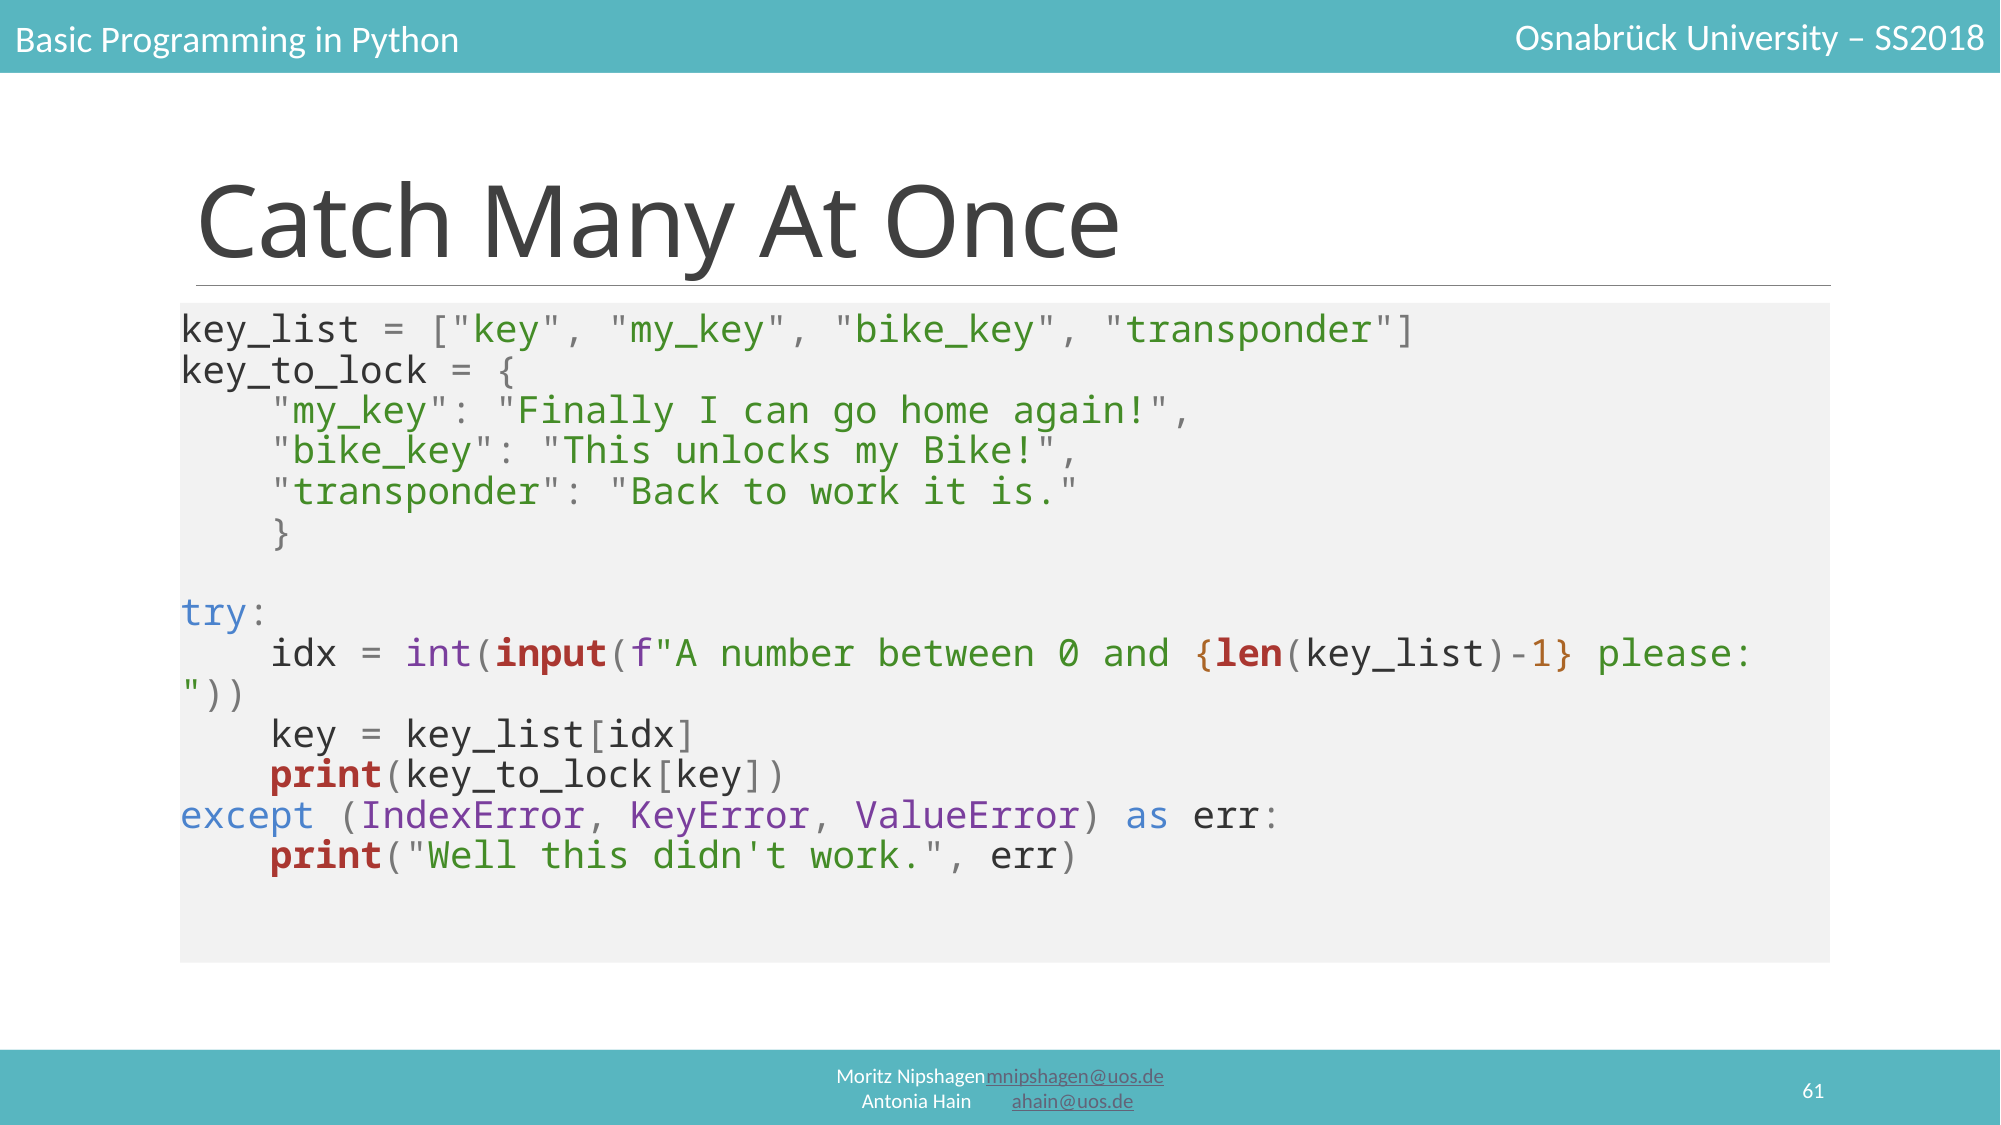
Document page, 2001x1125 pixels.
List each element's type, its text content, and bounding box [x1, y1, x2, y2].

list key_list = ["key", "my_key", "bike_key", "transponder"] key_to_lock = { "my_key": "Finally I can go home again!", "bike_key": "This unlocks my Bike!", "transponder": "Back to work it is." } try: idx = int(input(f"A number between 0 and {len(key_list)-1} please: ")) key = key_list[idx] print(key_to_lock[key]) except (IndexError, KeyError, ValueError) as err: print("Well this didn't work.", err) [180, 302, 1830, 963]
slide_number 61 [1624, 1059, 1840, 1120]
title Catch Many At Once [180, 162, 1830, 285]
